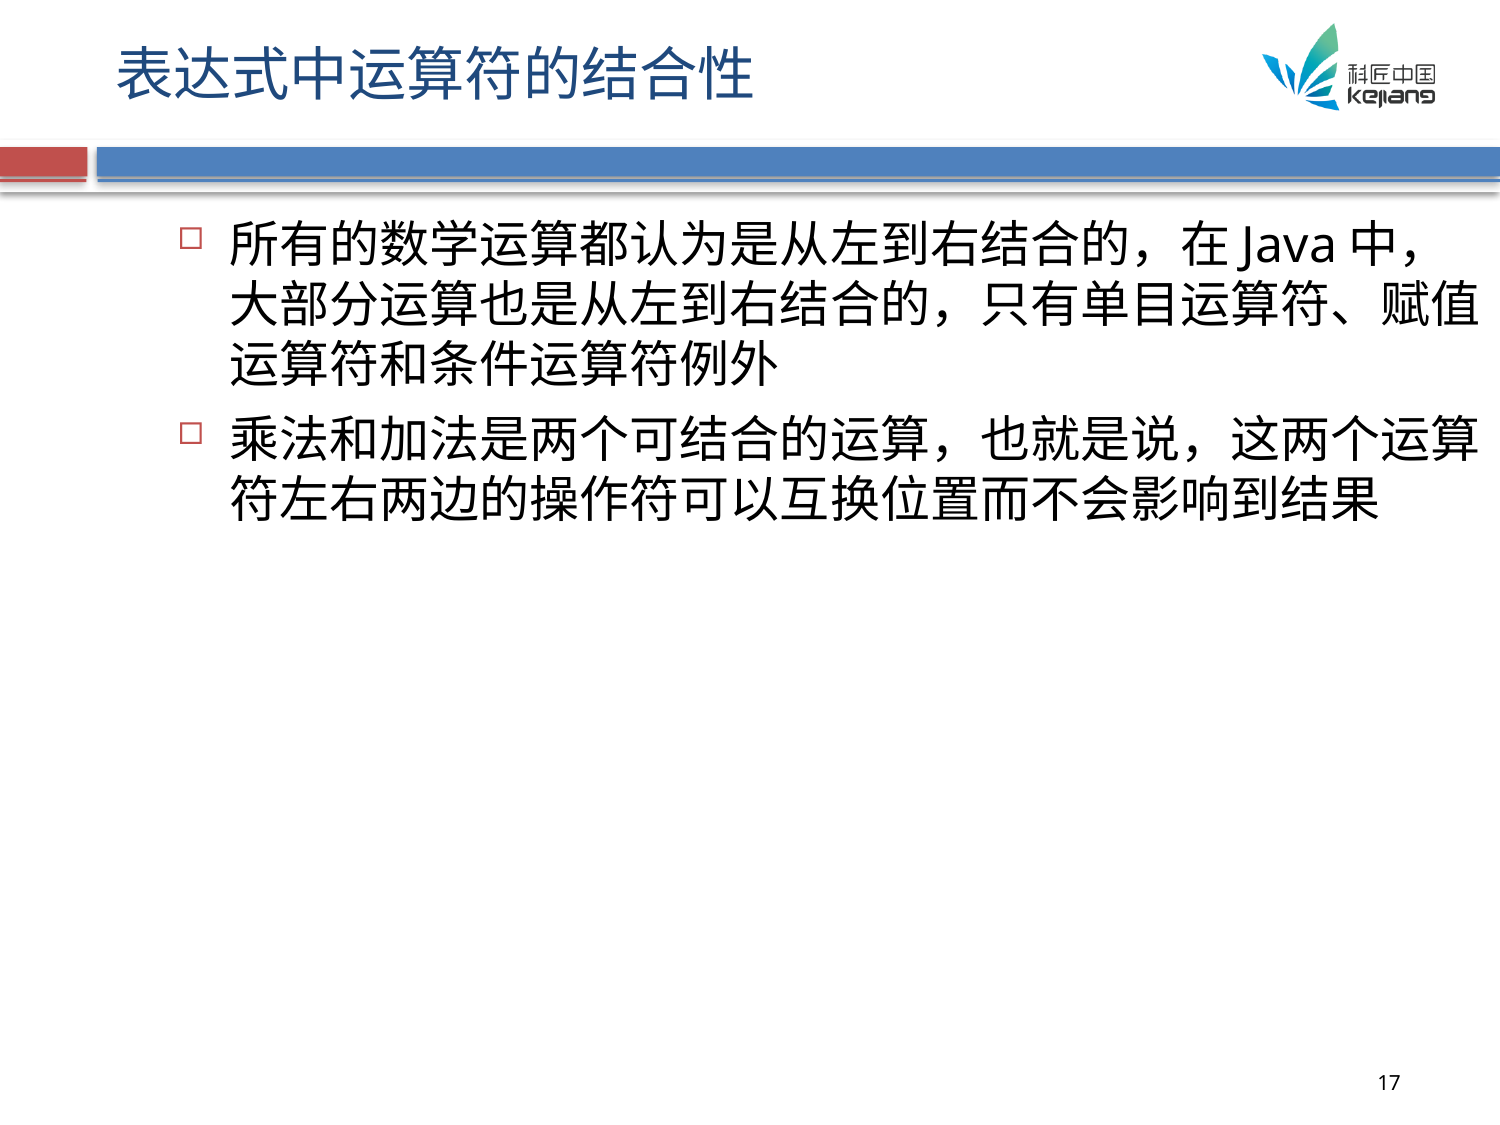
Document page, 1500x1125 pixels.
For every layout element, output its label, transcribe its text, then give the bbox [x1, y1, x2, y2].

text_box 17 [1362, 1062, 1425, 1118]
title 表达式中运算符的结合性 [100, 0, 1439, 143]
list 所有的数学运算都认为是从左到右结合的，在Java中，大部分运算也是从左到右结合的，只有单目运算符、赋值运算符和条件运算符例外 乘法和加法是两个可结合的运算，也就是说，这两个运算符左右两边的操作符可以互换位置而不会影响到结果 [162, 204, 1500, 1002]
picture [1261, 143, 1439, 154]
